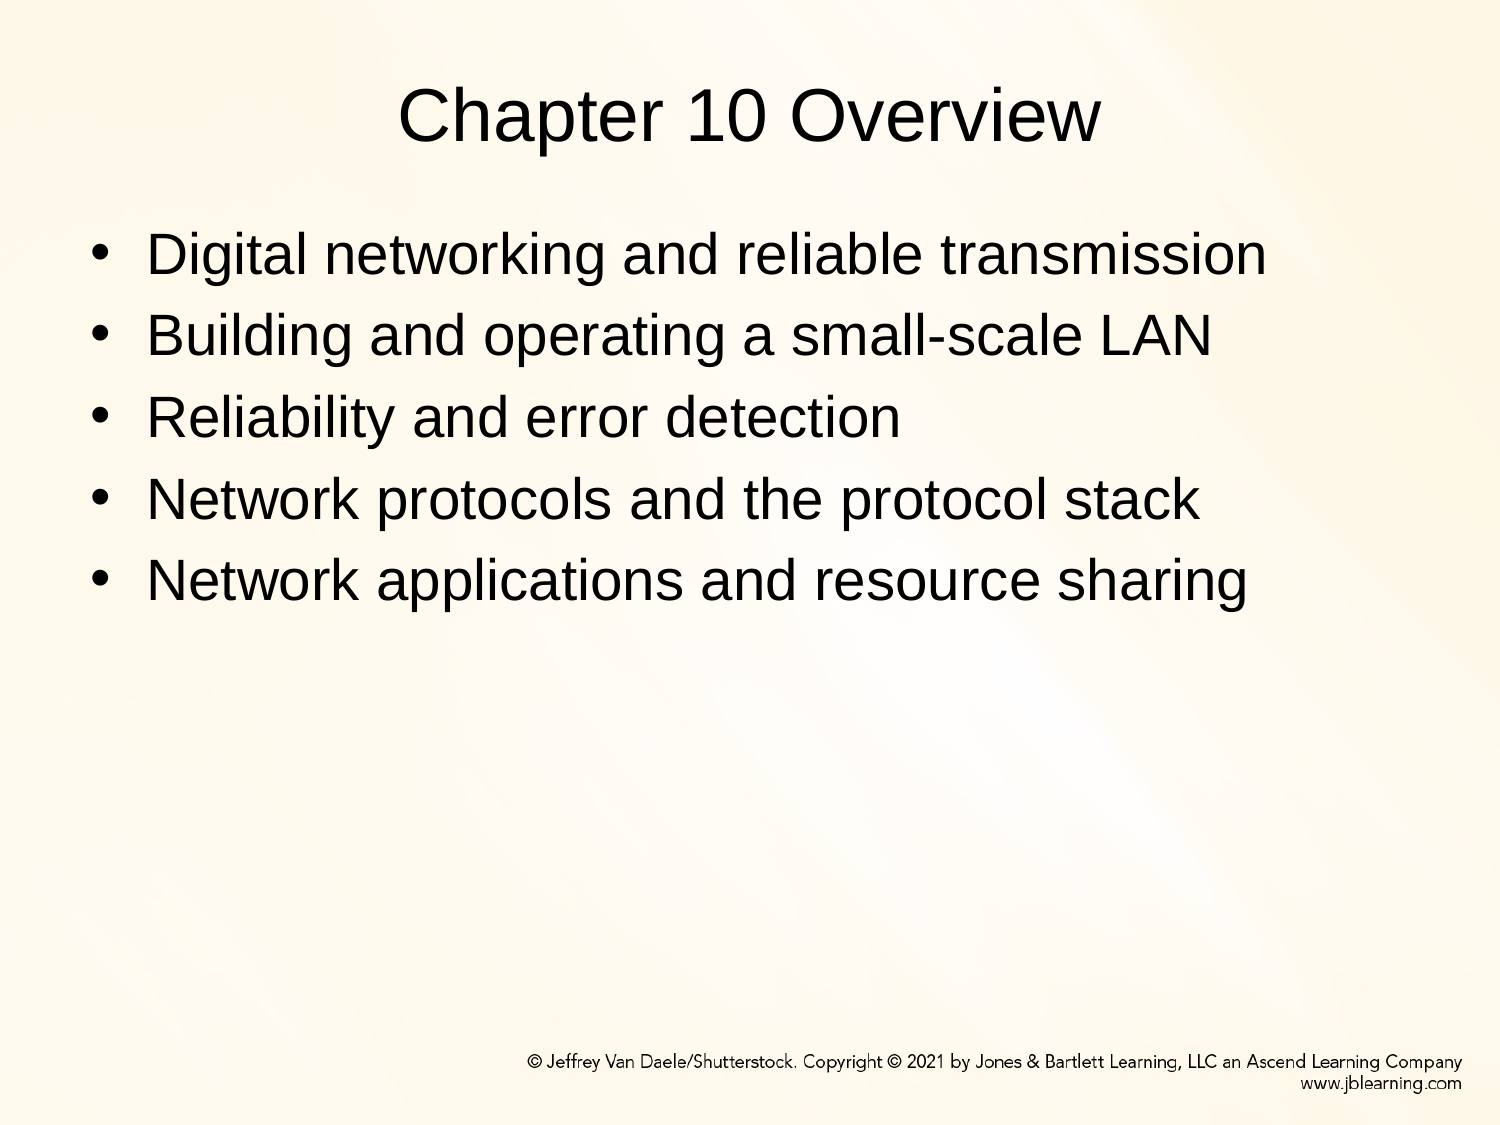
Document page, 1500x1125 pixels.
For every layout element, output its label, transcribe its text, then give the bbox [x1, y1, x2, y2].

picture [0, 0, 1500, 1125]
list Digital networking and reliable transmission Building and operating a small-scale LAN Reliability and error detection Network protocols and the protocol stack Network applications and resource sharing [75, 208, 1425, 1005]
title Chapter 10 Overview [75, 45, 1425, 179]
